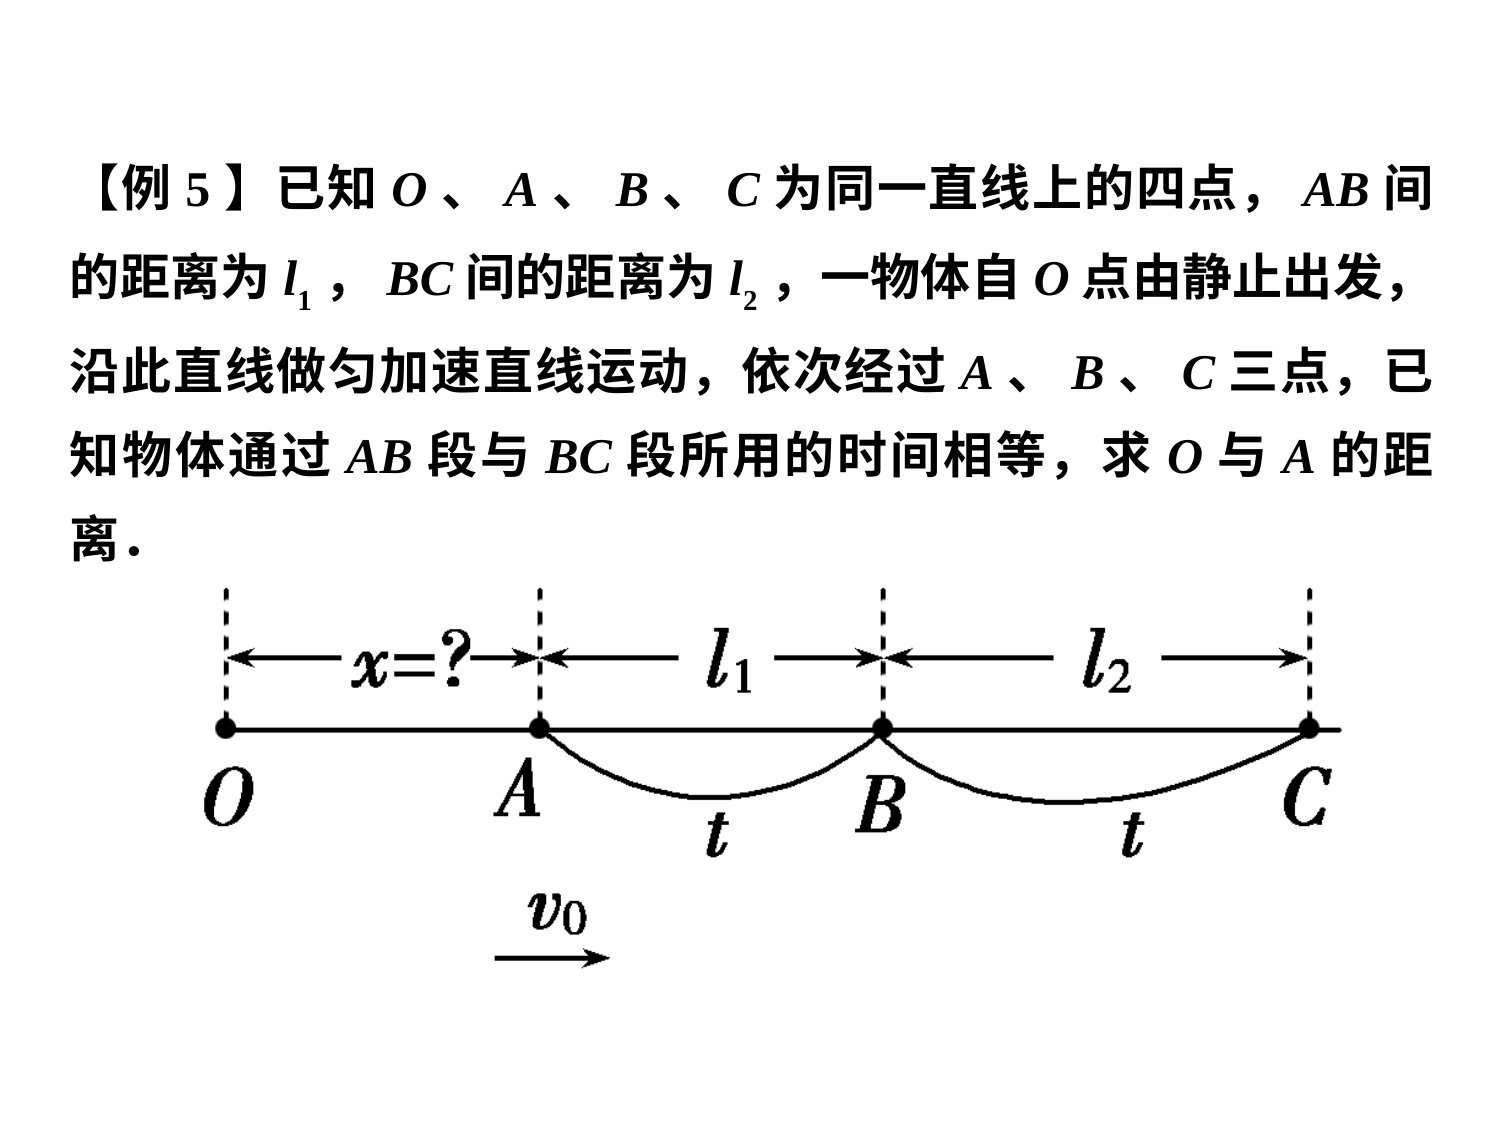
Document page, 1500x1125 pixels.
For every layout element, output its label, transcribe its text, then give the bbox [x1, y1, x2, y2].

picture [159, 542, 1377, 1012]
list 【例5】已知O、A、B、C为同一直线上的四点，AB间的距离为l1，BC间的距离为l2，一物体自O点由静止出发，沿此直线做匀加速直线运动，依次经过A、B、C三点，已知物体通过AB段与BC段所用的时间相等，求O与A的距离． [54, 125, 1449, 481]
